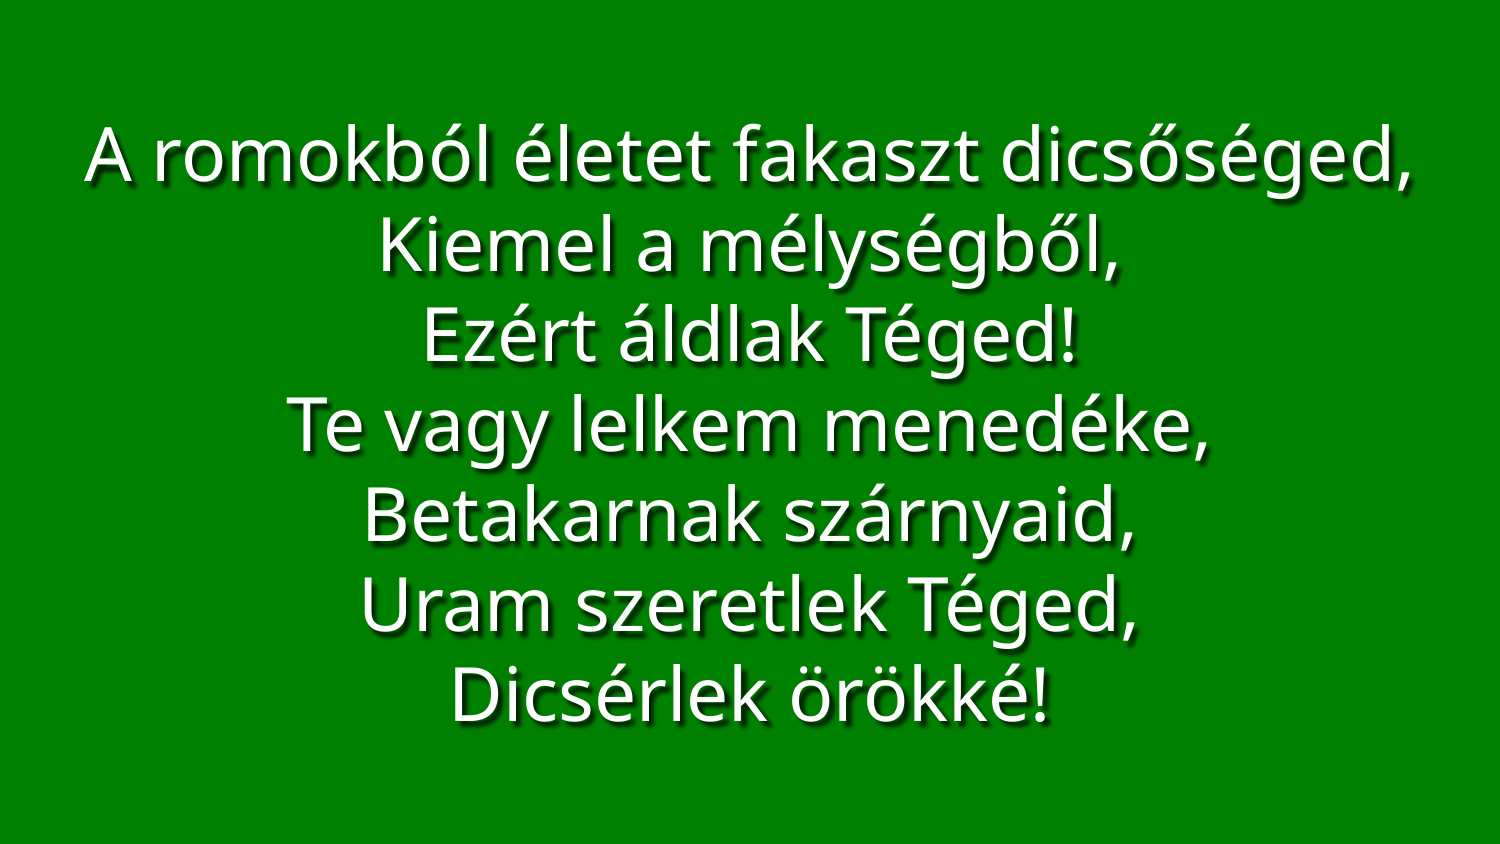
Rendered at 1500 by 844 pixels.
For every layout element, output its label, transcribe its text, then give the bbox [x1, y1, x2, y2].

text_box A romokból életet fakaszt dicsőséged, Kiemel a mélységből, Ezért áldlak Téged! Te vagy lelkem menedéke, Betakarnak szárnyaid, Uram szeretlek Téged, Dicsérlek örökké! [59, 67, 1440, 777]
